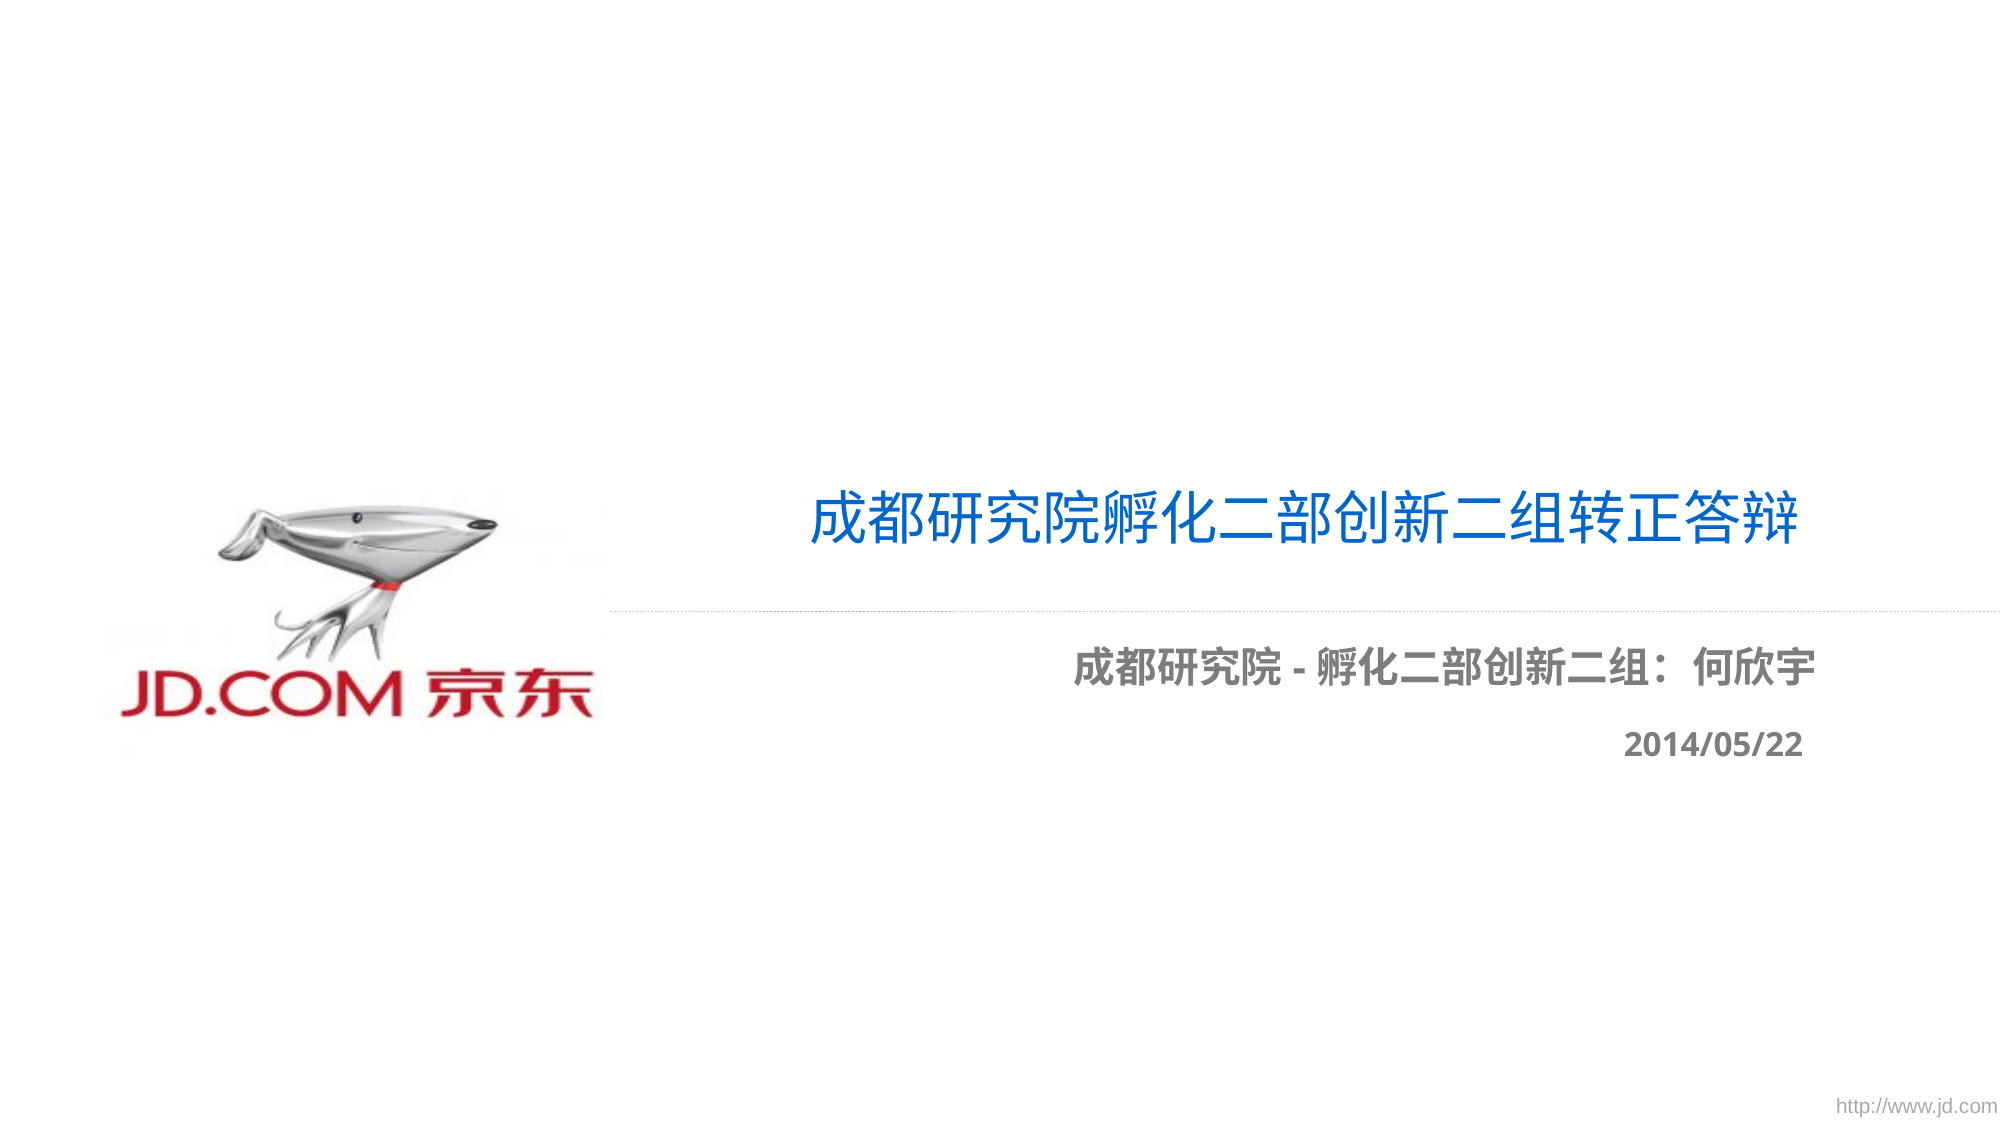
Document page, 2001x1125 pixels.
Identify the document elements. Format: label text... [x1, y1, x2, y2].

text_box 2014/05/22 [1609, 715, 1819, 771]
picture [102, 467, 609, 757]
subtitle 成都研究院-孵化二部创新二组：何欣宇 [822, 633, 1833, 699]
title 成都研究院孵化二部创新二组转正答辩 [704, 479, 1816, 560]
